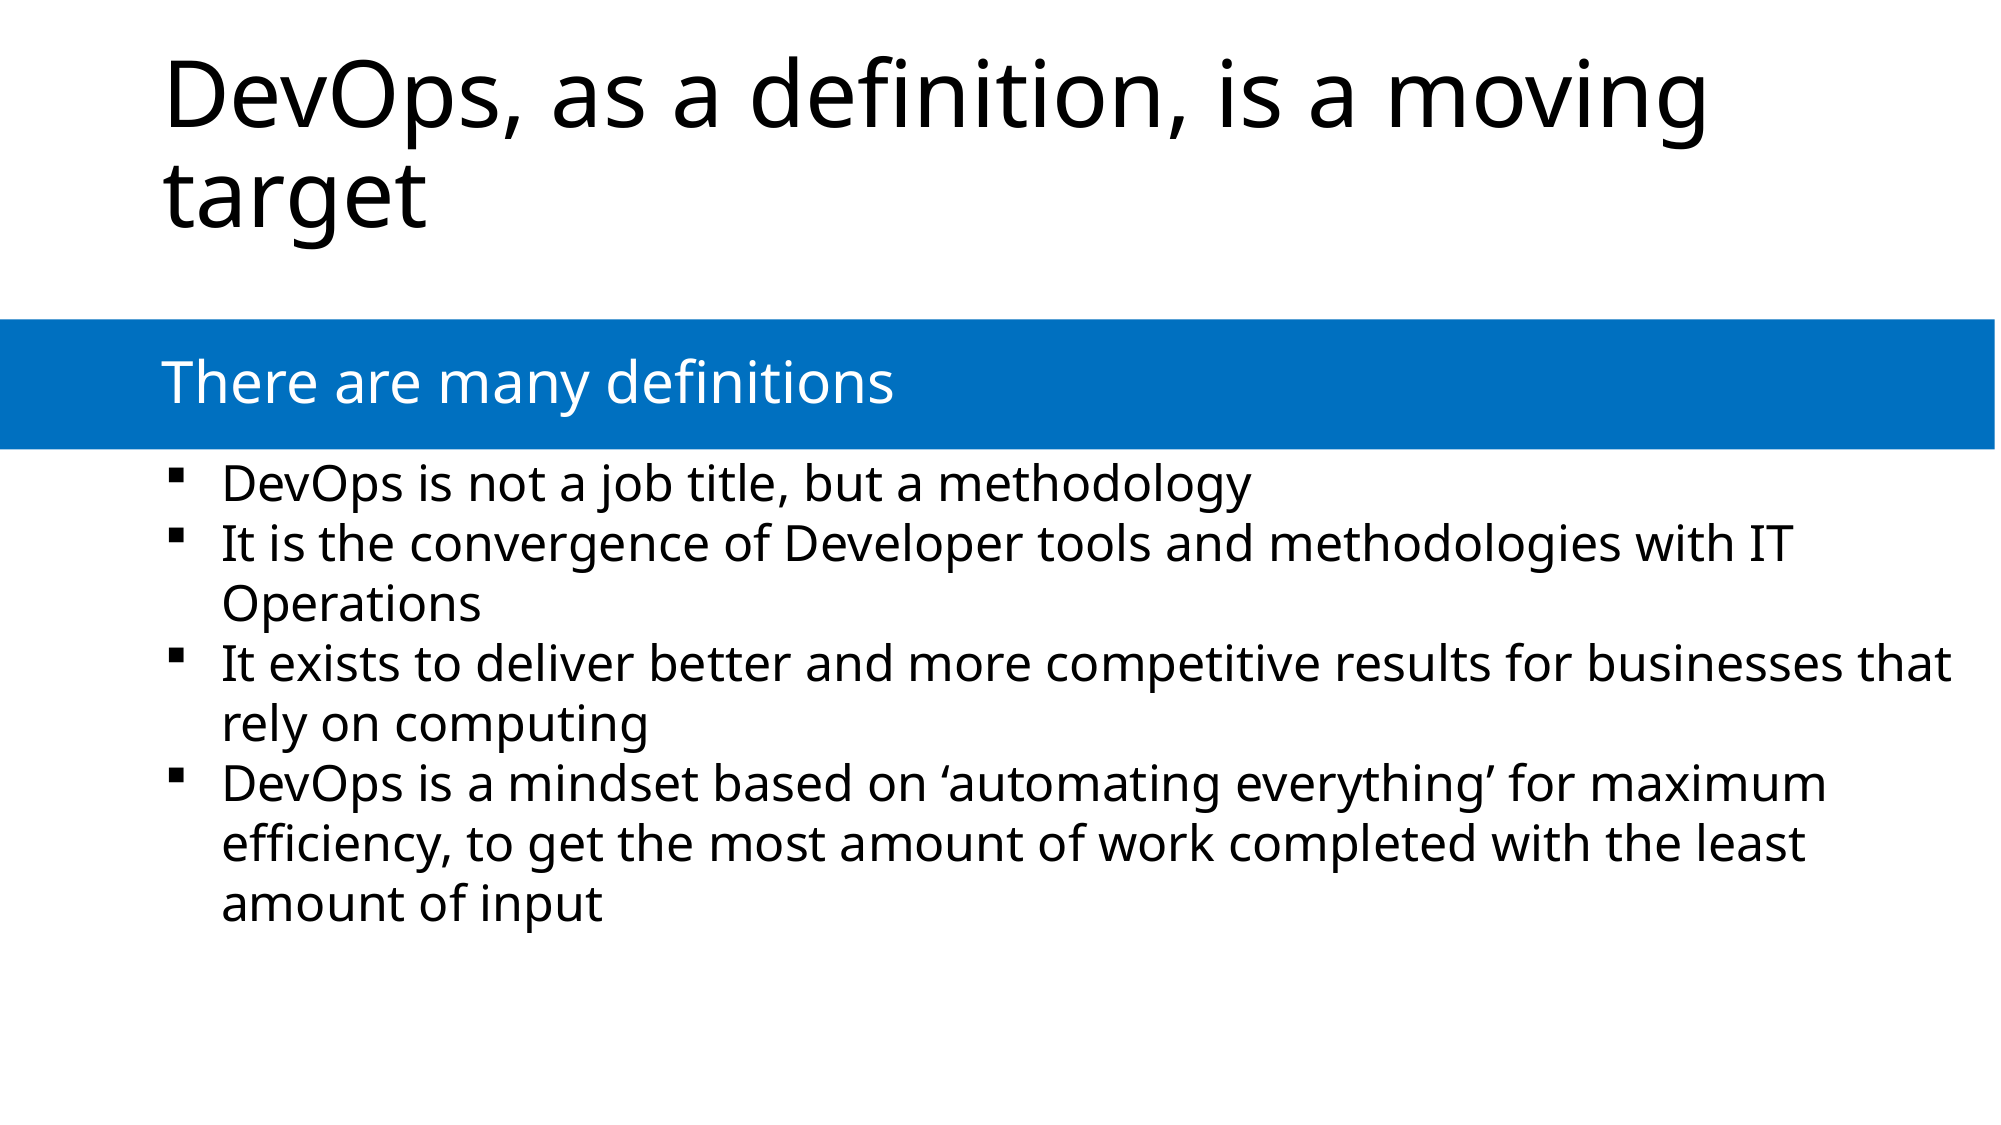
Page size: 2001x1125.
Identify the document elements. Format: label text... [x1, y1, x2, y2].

title DevOps, as a definition, is a moving target [147, 38, 1863, 256]
text_box DevOps is not a job title, but a methodology It is the convergence of Developer tools and methodologies with IT Operations It exists to deliver better and more competitive results for businesses that rely on computing DevOps is a mindset based on ‘automating everything’ for maximum efficiency, to get the most amount of work completed with the least amount of input [0, 450, 2000, 999]
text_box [0, 319, 2000, 450]
